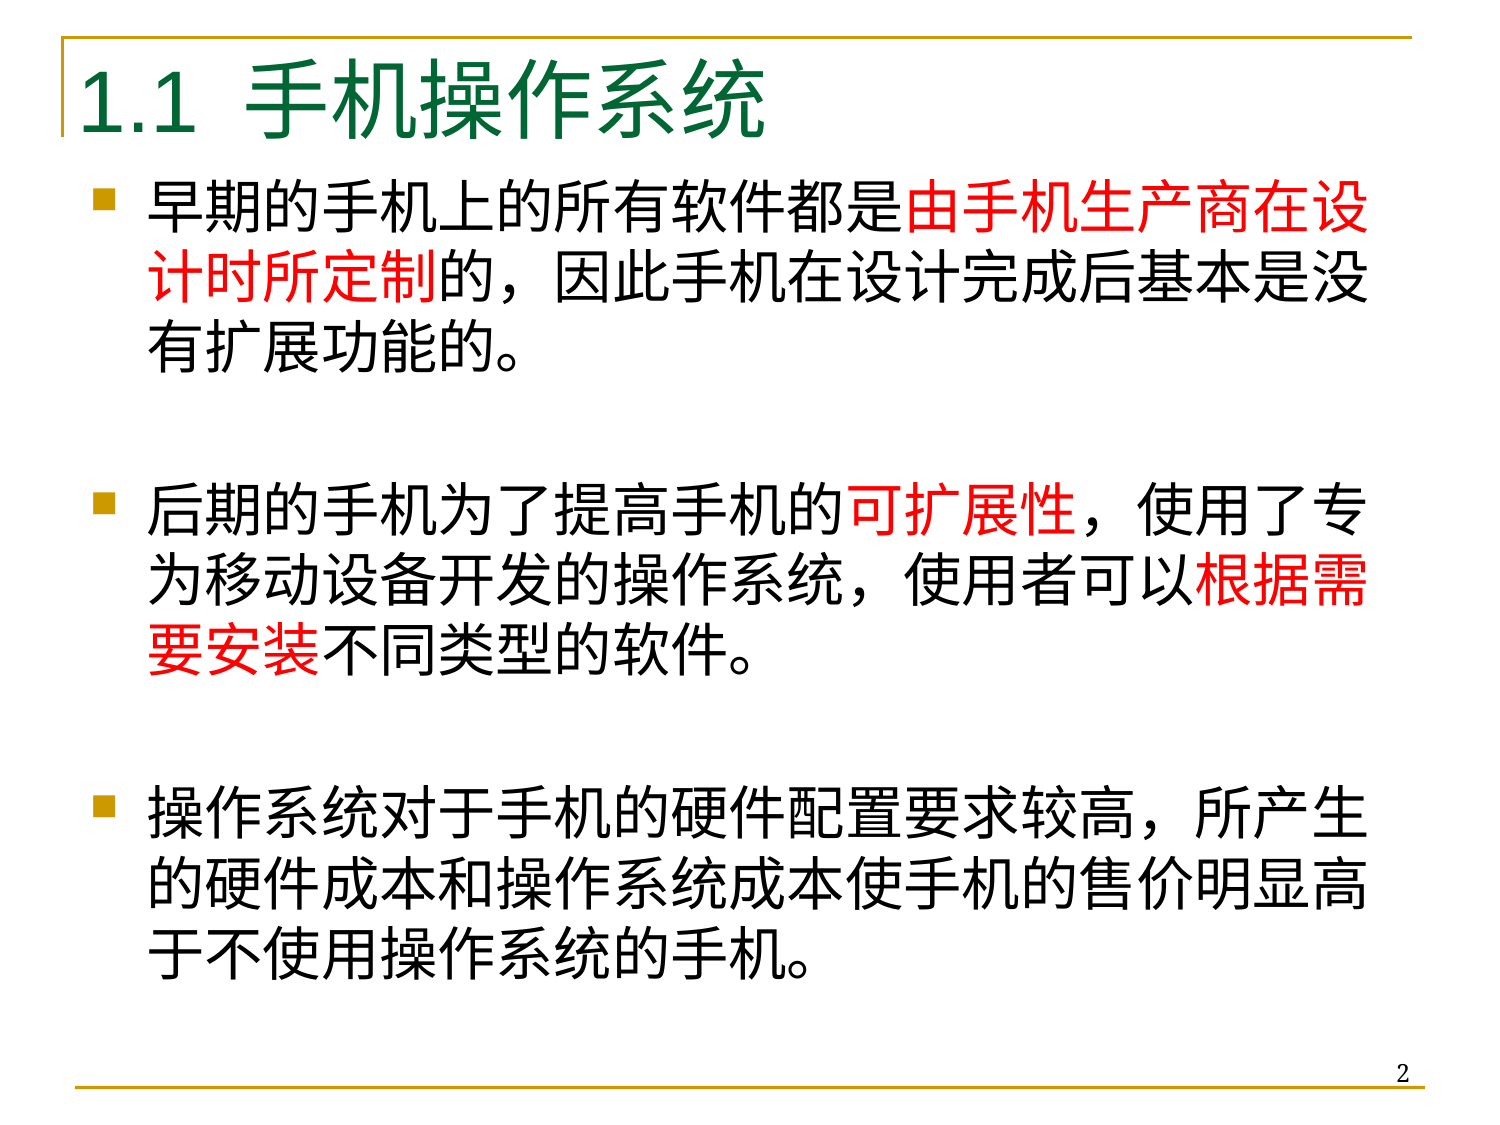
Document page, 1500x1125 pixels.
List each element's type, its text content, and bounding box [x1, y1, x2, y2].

slide_number 2 [1074, 1023, 1426, 1100]
title 1.1 手机操作系统 [62, 37, 1350, 163]
list 早期的手机上的所有软件都是由手机生产商在设计时所定制的，因此手机在设计完成后基本是没有扩展功能的。 后期的手机为了提高手机的可扩展性，使用了专为移动设备开发的操作系统，使用者可以根据需要安装不同类型的软件。 操作系统对于手机的硬件配置要求较高，所产生的硬件成本和操作系统成本使手机的售价明显高于不使用操作系统的手机。 [75, 162, 1438, 1013]
